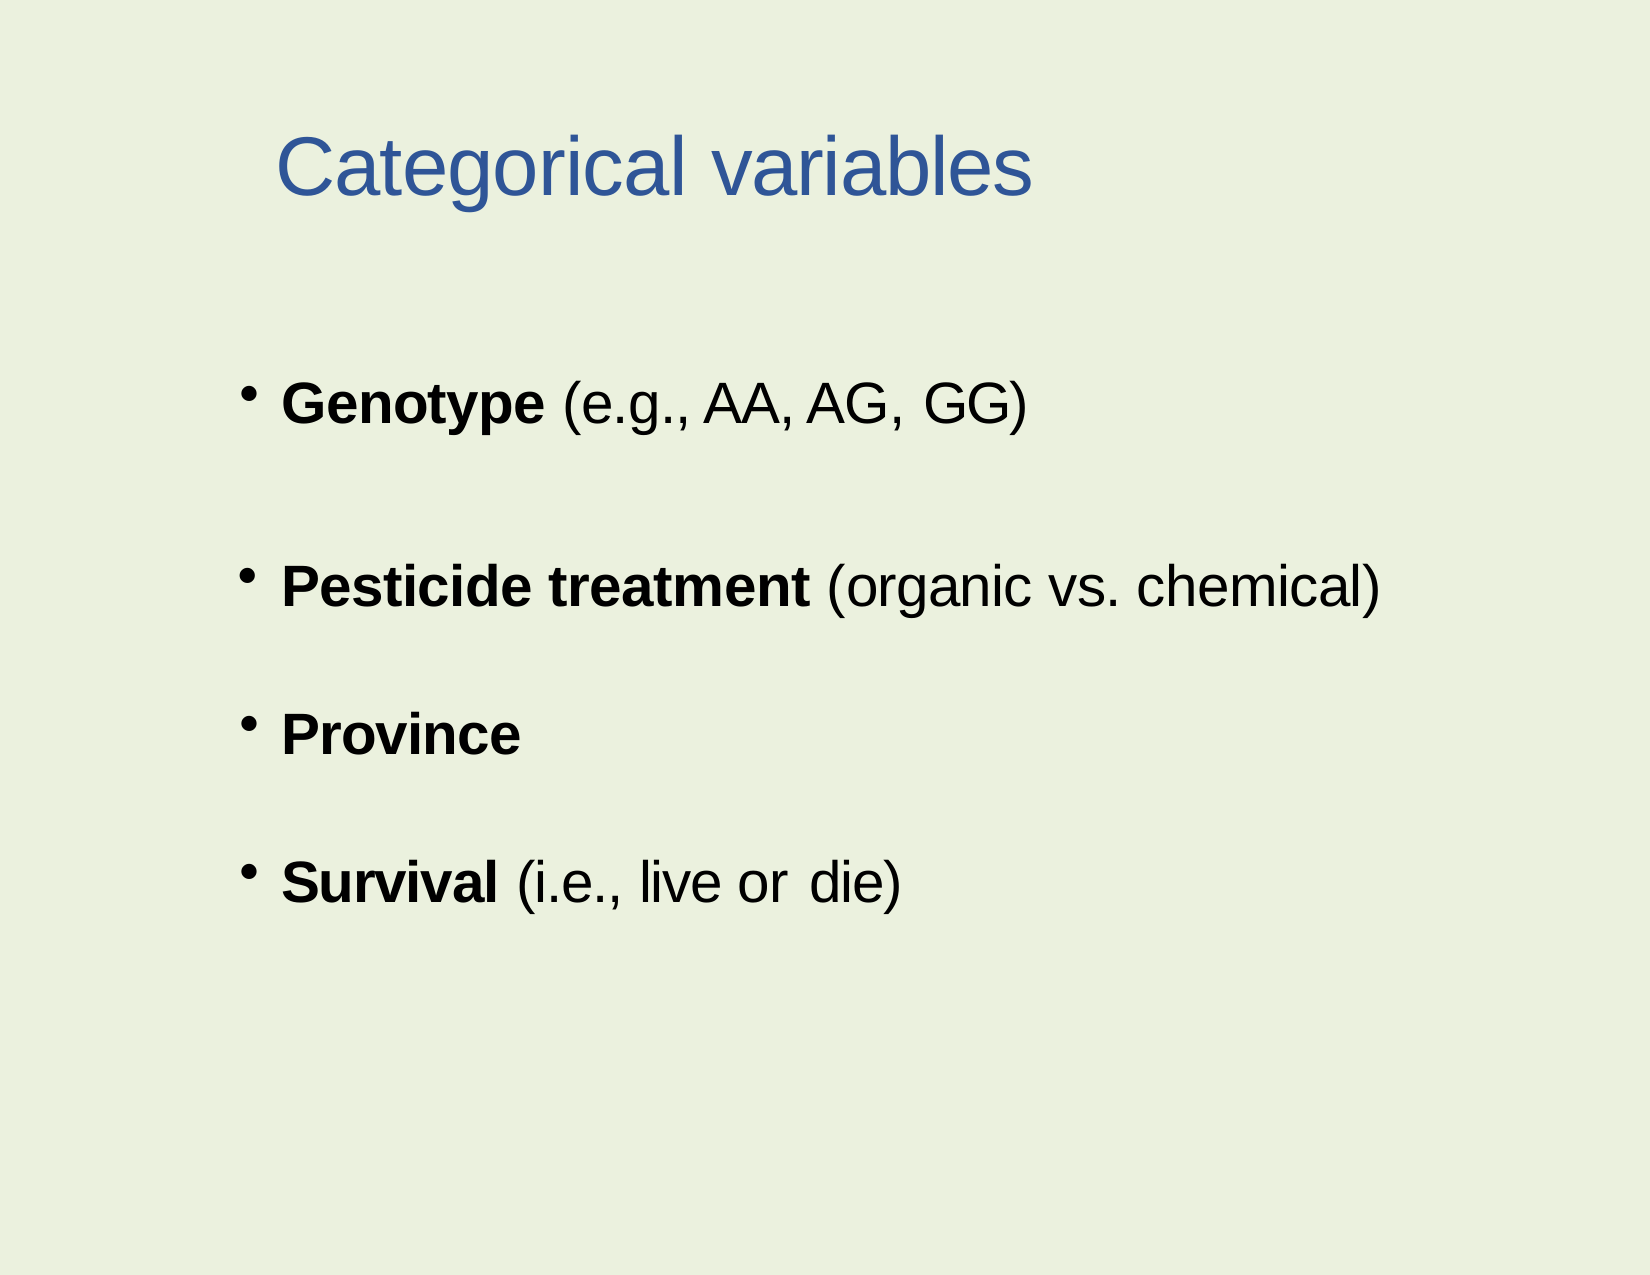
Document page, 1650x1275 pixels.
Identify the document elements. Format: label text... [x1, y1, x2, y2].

text_box Genotype (e.g., AA, AG, GG) Pesticide treatment (organic vs. chemical) Province Survival (i.e., live or die) [237, 362, 1450, 914]
title Categorical variables [275, 112, 1287, 214]
